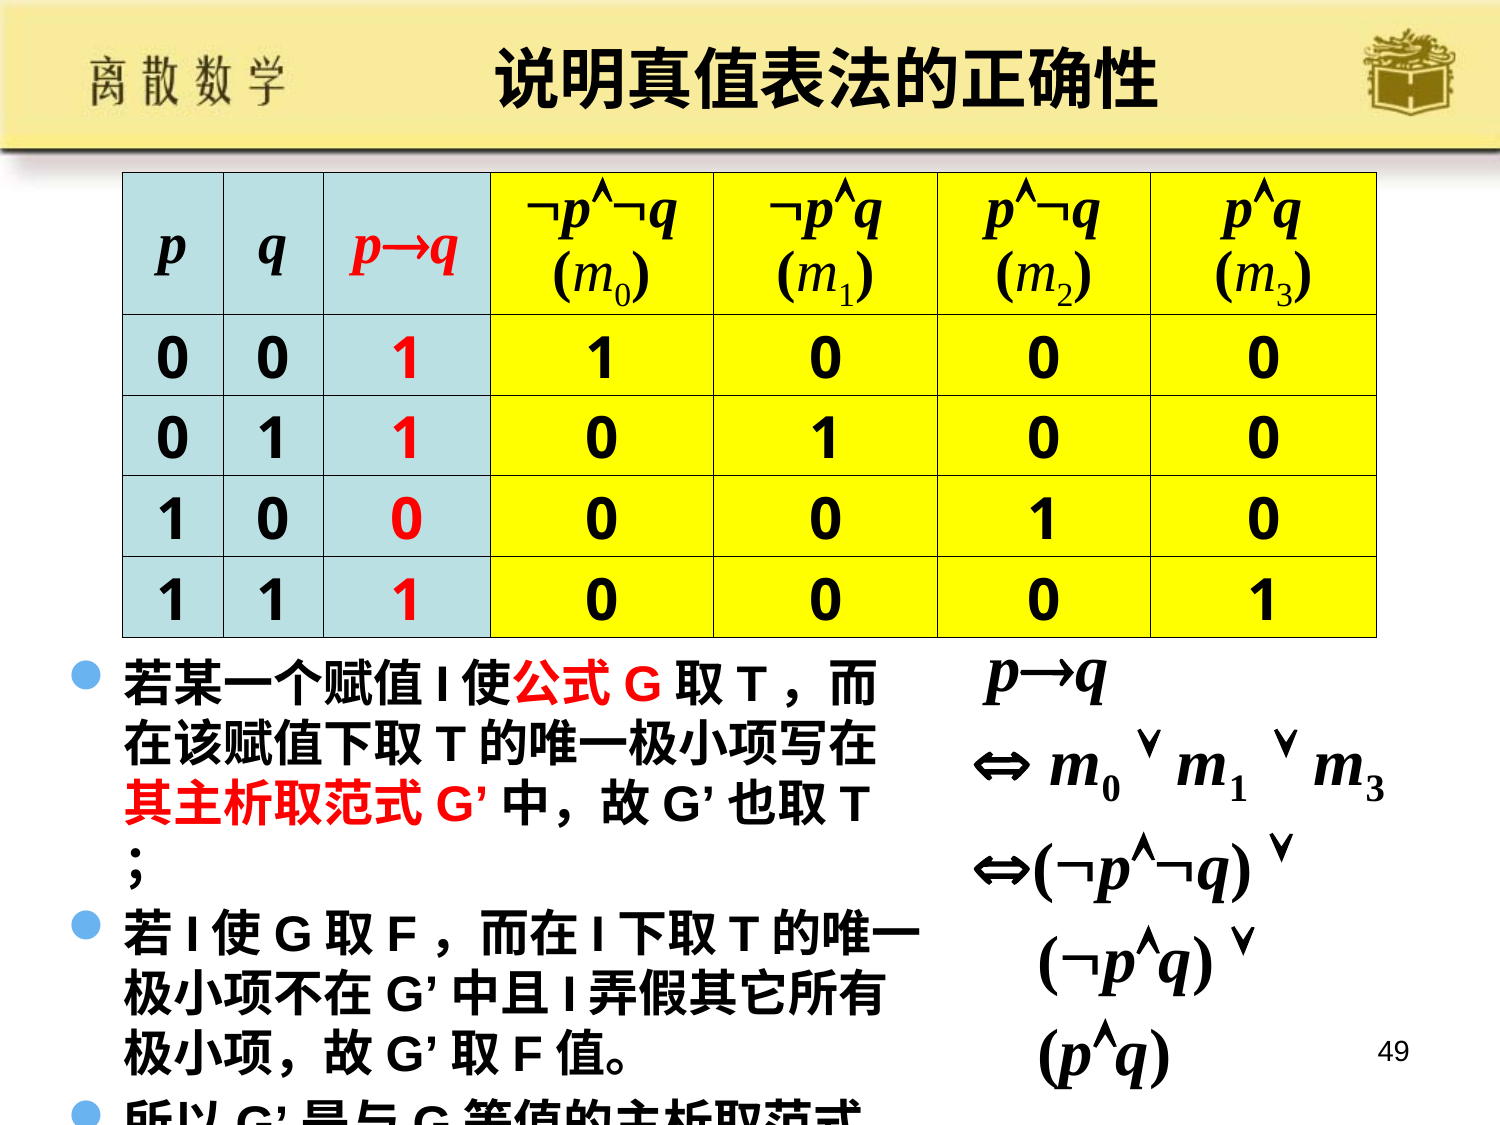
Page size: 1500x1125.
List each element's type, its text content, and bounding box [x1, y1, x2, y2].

slide_number 49 [1074, 1024, 1425, 1103]
table_cell 0 [224, 315, 323, 395]
table_header pq (m3) [1151, 173, 1376, 314]
table_cell 1 [938, 476, 1150, 556]
table_header pq (m0) [491, 173, 713, 314]
table_cell 1 [324, 315, 490, 395]
table_cell 1 [714, 396, 937, 475]
table_cell 0 [491, 476, 713, 556]
text_box 若某一个赋值I使公式G取T，而在该赋值下取T的唯一极小项写在其主析取范式G’中，故G’也取T ； 若I使G取F，而在I下取T的唯一极小项不在G’中且I弄假其它所有极小项，故G’取F值。 所以G’是与G等值的主析取范式。 [52, 643, 940, 998]
table_cell 0 [123, 396, 223, 475]
table_cell 1 [123, 476, 223, 556]
table_cell 1 [324, 557, 490, 637]
table_cell 0 [1151, 476, 1376, 556]
table_header pq (m1) [714, 173, 937, 314]
table_cell 0 [1151, 315, 1376, 395]
table_cell 0 [324, 476, 490, 556]
table_cell 1 [324, 396, 490, 475]
picture [0, 0, 1500, 1125]
table_cell 0 [714, 557, 937, 637]
list pq  m0  m1  m3 (pq)  (pq)  (pq) [939, 617, 1500, 1025]
table_cell 0 [491, 557, 713, 637]
table_header p [123, 173, 223, 314]
table_cell 0 [491, 396, 713, 475]
table_cell 0 [714, 315, 937, 395]
table_header pq [324, 173, 490, 314]
table_cell 1 [491, 315, 713, 395]
table_header q [224, 173, 323, 314]
table_cell 0 [123, 315, 223, 395]
table_cell 0 [938, 396, 1150, 475]
table_cell 0 [938, 315, 1150, 395]
table_cell 1 [224, 557, 323, 637]
table_cell 1 [1151, 557, 1376, 637]
table_cell 1 [224, 396, 323, 475]
table_cell 0 [224, 476, 323, 556]
table_cell 0 [938, 557, 1150, 637]
table_cell 1 [123, 557, 223, 637]
title 说明真值表法的正确性 [324, 42, 1329, 112]
table_cell 0 [1151, 396, 1376, 475]
table_cell 0 [714, 476, 937, 556]
table_header pq (m2) [938, 173, 1150, 314]
